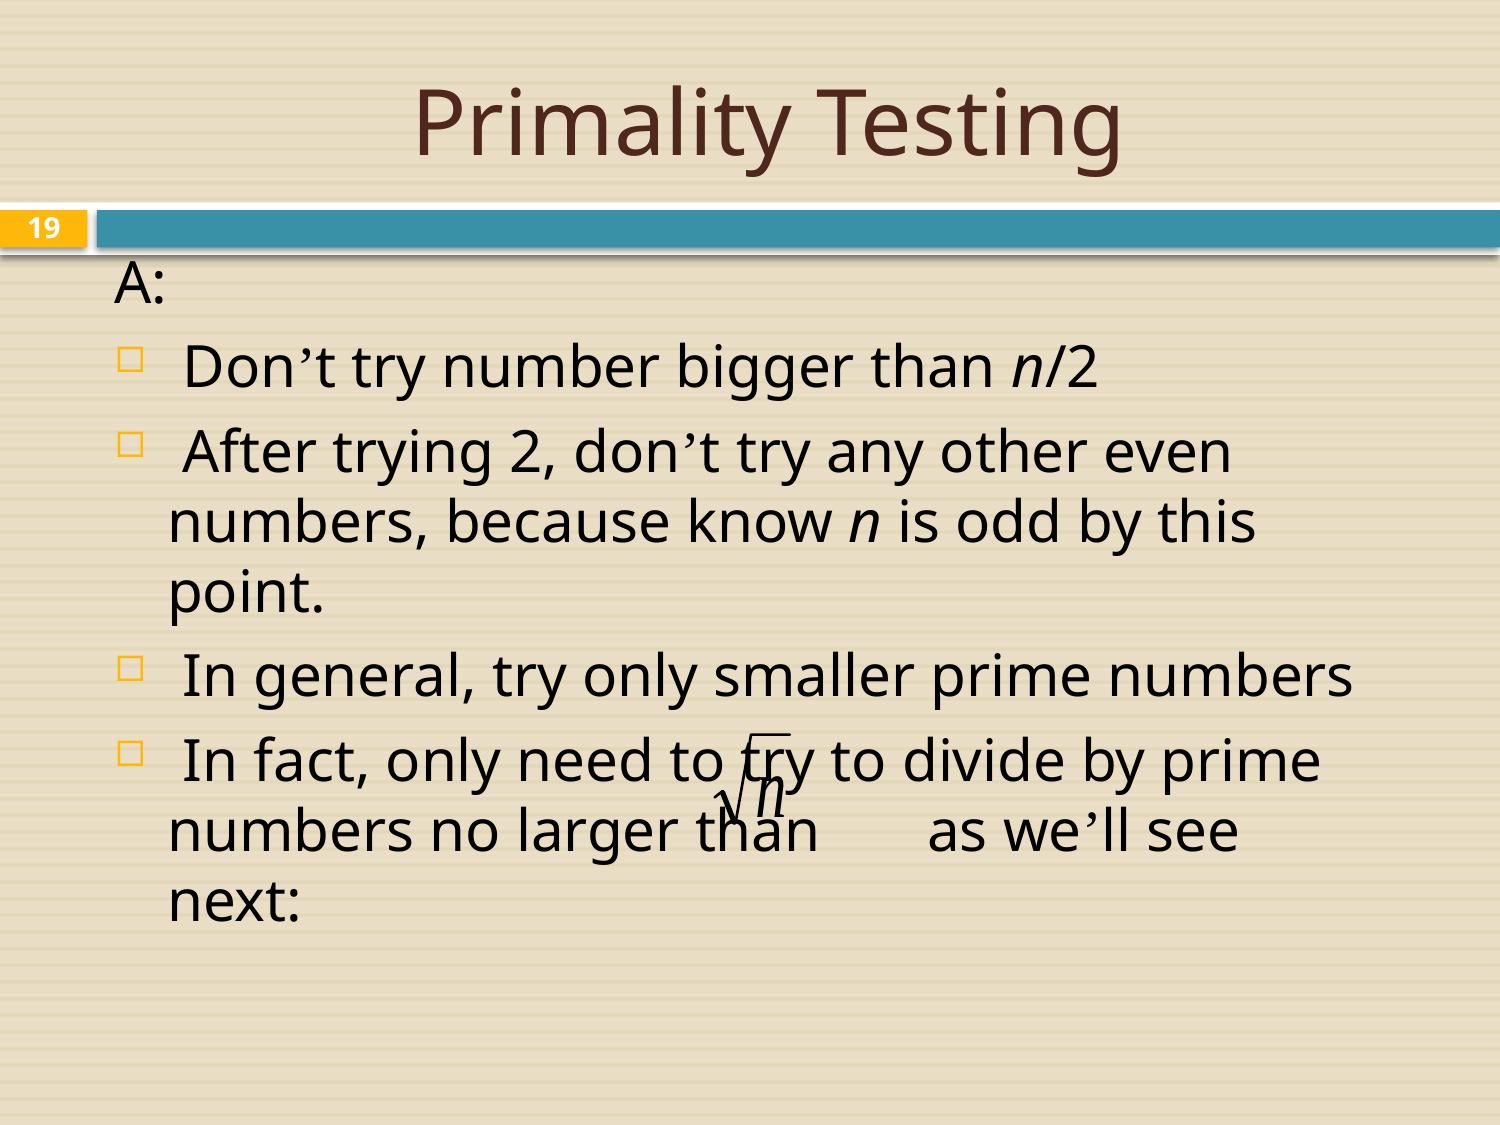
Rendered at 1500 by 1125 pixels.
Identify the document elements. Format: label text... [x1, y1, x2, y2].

slide_number 19 [0, 208, 88, 249]
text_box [702, 715, 804, 847]
title Primality Testing [100, 37, 1438, 200]
list A: Don’t try number bigger than n/2 After trying 2, don’t try any other even numbers, because know n is odd by this point. In general, try only smaller prime numbers In fact, only need to try to divide by prime numbers no larger than as we’ll see next: [99, 237, 1375, 913]
